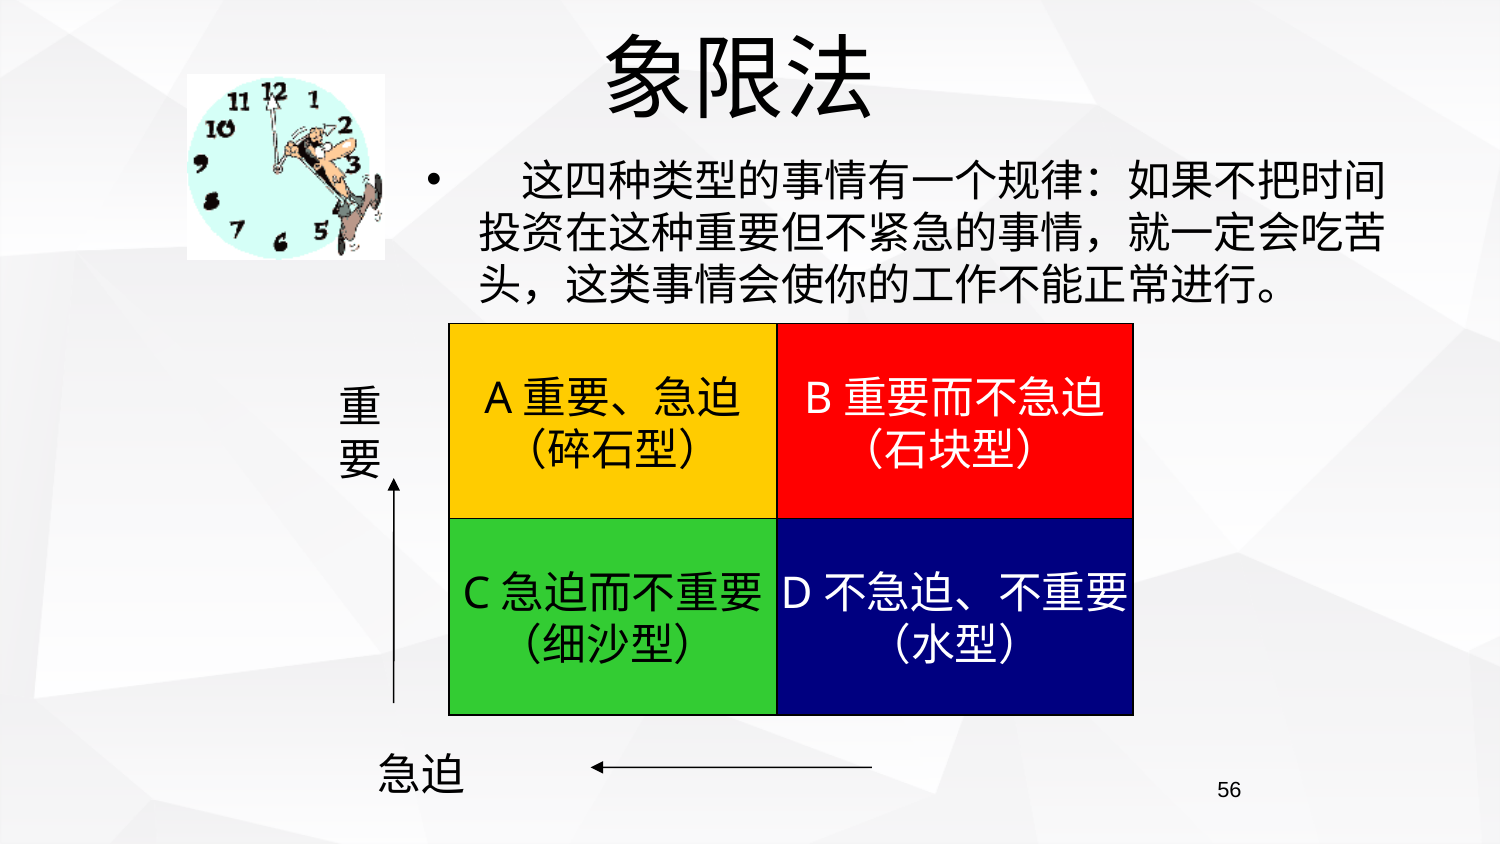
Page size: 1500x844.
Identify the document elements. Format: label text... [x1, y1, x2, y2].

text_box [590, 761, 872, 774]
text_box [387, 478, 400, 704]
text_box [1135, 768, 1257, 827]
picture [0, 0, 1500, 844]
text_box 重 要 急迫 [254, 371, 1135, 844]
title 象限法 [63, 4, 1414, 146]
list 这四种类型的事情有一个规律：如果不把时间投资在这种重要但不紧急的事情，就一定会吃苦头，这类事情会使你的工作不能正常进行。 [411, 145, 1425, 321]
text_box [448, 323, 1134, 716]
